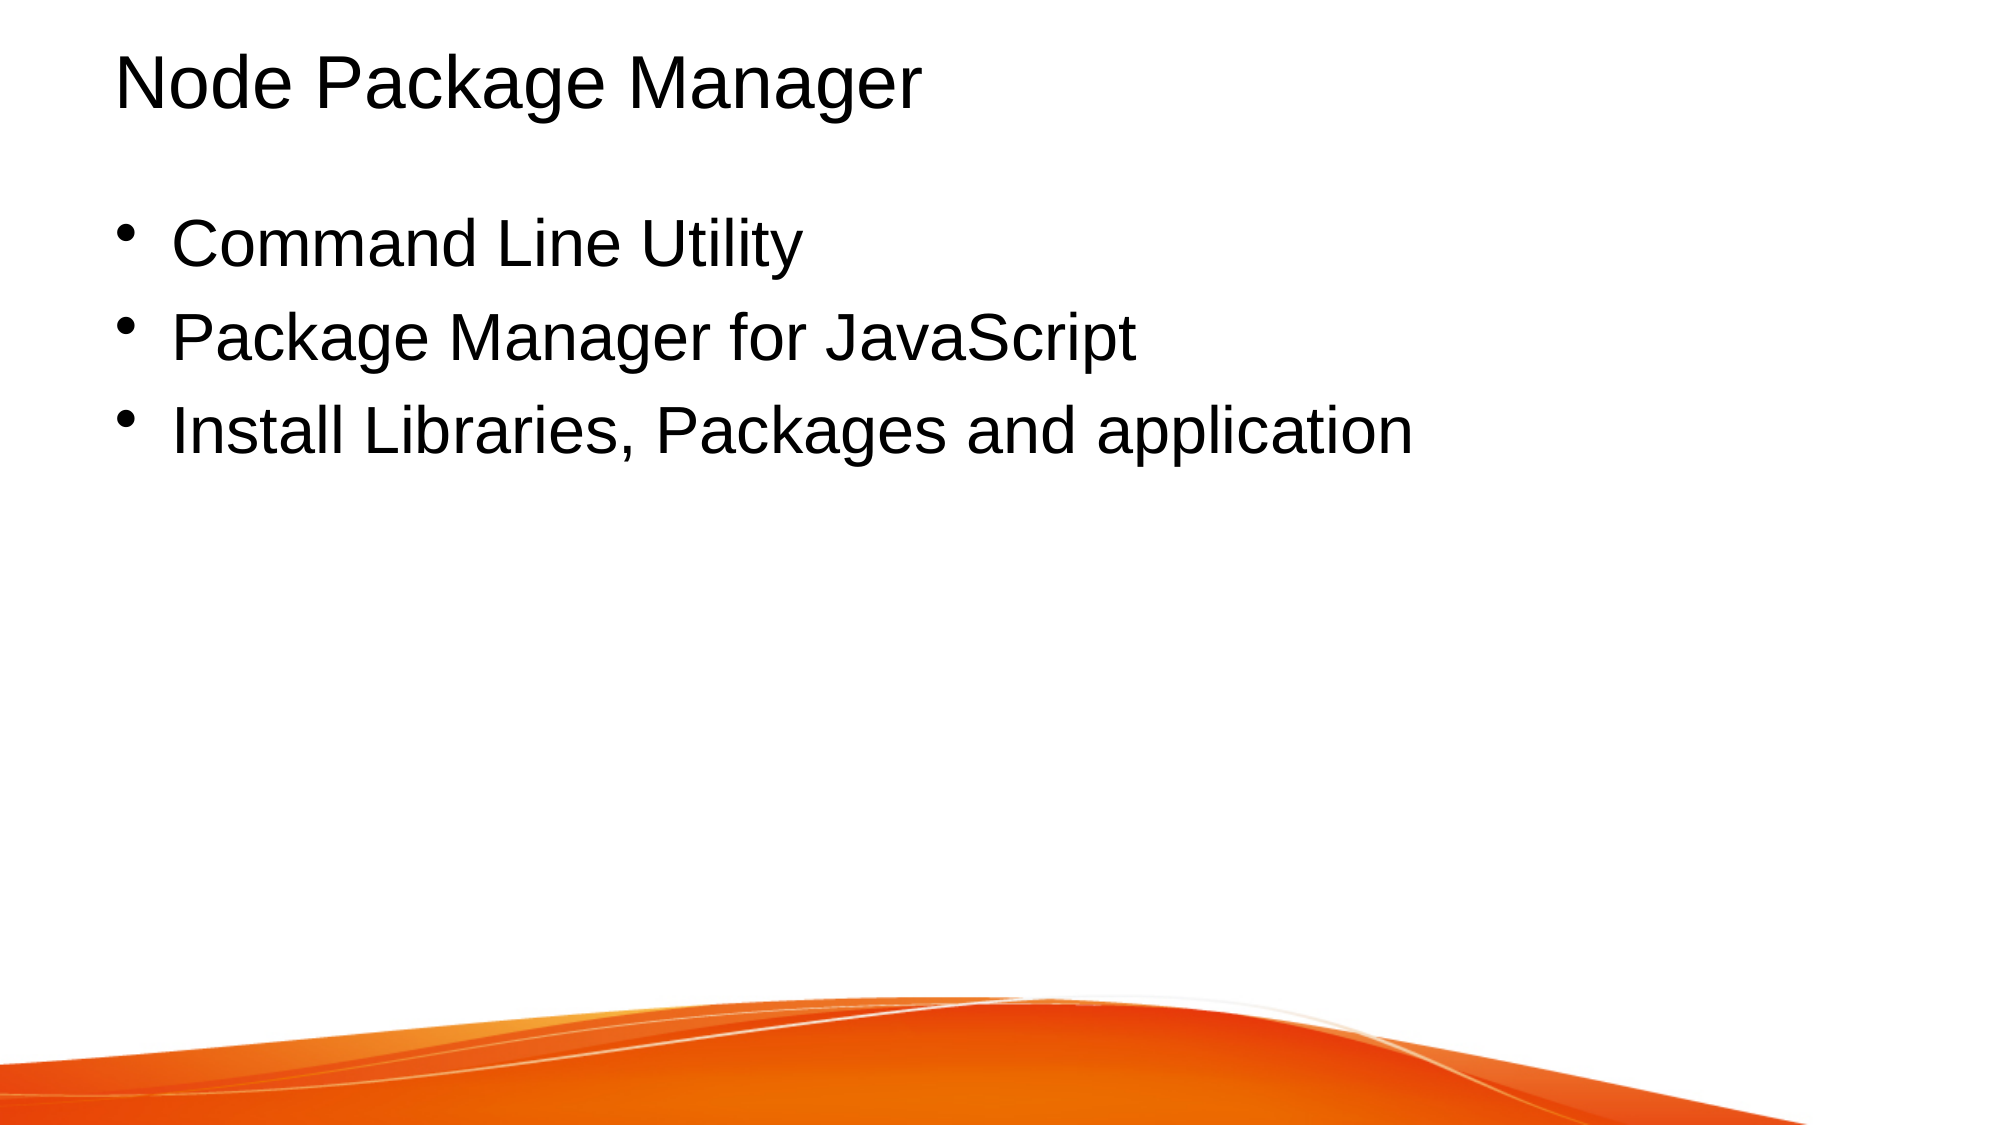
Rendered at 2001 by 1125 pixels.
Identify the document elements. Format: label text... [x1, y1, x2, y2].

picture [0, 0, 2000, 1125]
list Command Line Utility Package Manager for JavaScript Install Libraries, Packages and application [99, 192, 1901, 1006]
title Node Package Manager [99, 30, 1901, 127]
